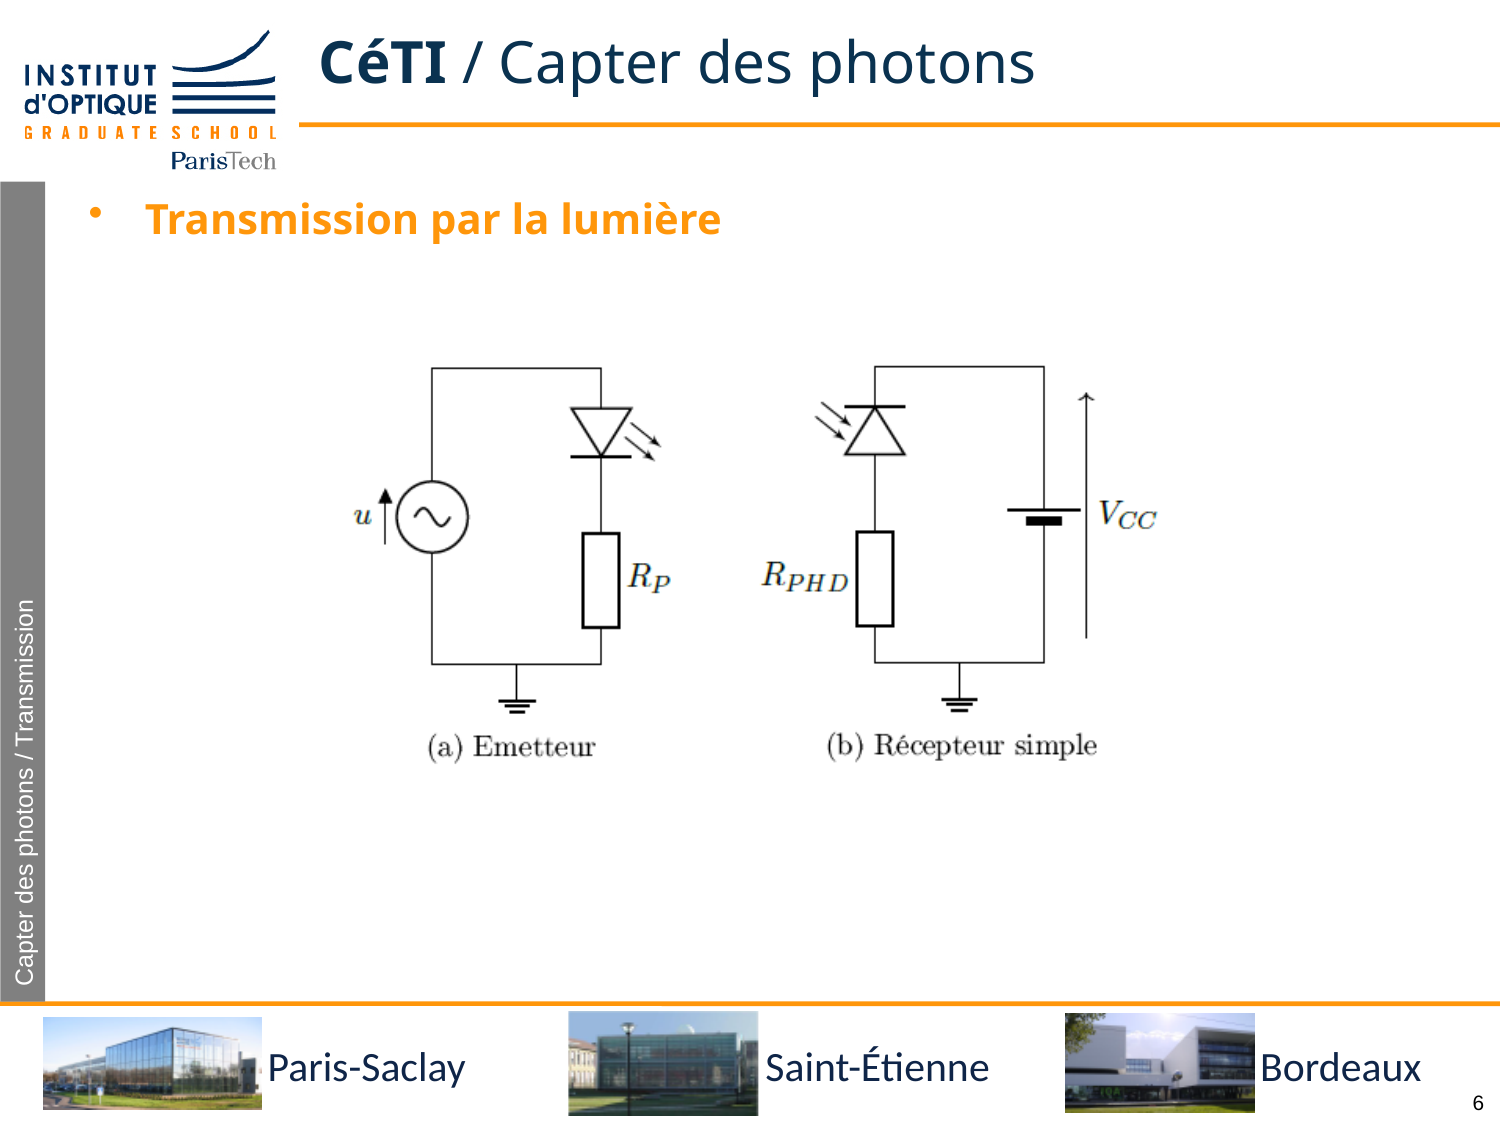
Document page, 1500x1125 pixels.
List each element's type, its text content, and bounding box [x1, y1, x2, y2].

picture [568, 1011, 759, 1116]
picture [0, 7, 299, 191]
title CéTI / Capter des photons [303, 4, 1500, 117]
text_box Capter des photons / Transmission [0, 181, 46, 1002]
list Transmission par la lumière [73, 185, 1424, 256]
picture [1065, 1013, 1255, 1113]
picture [43, 1017, 262, 1110]
picture [325, 338, 1175, 787]
